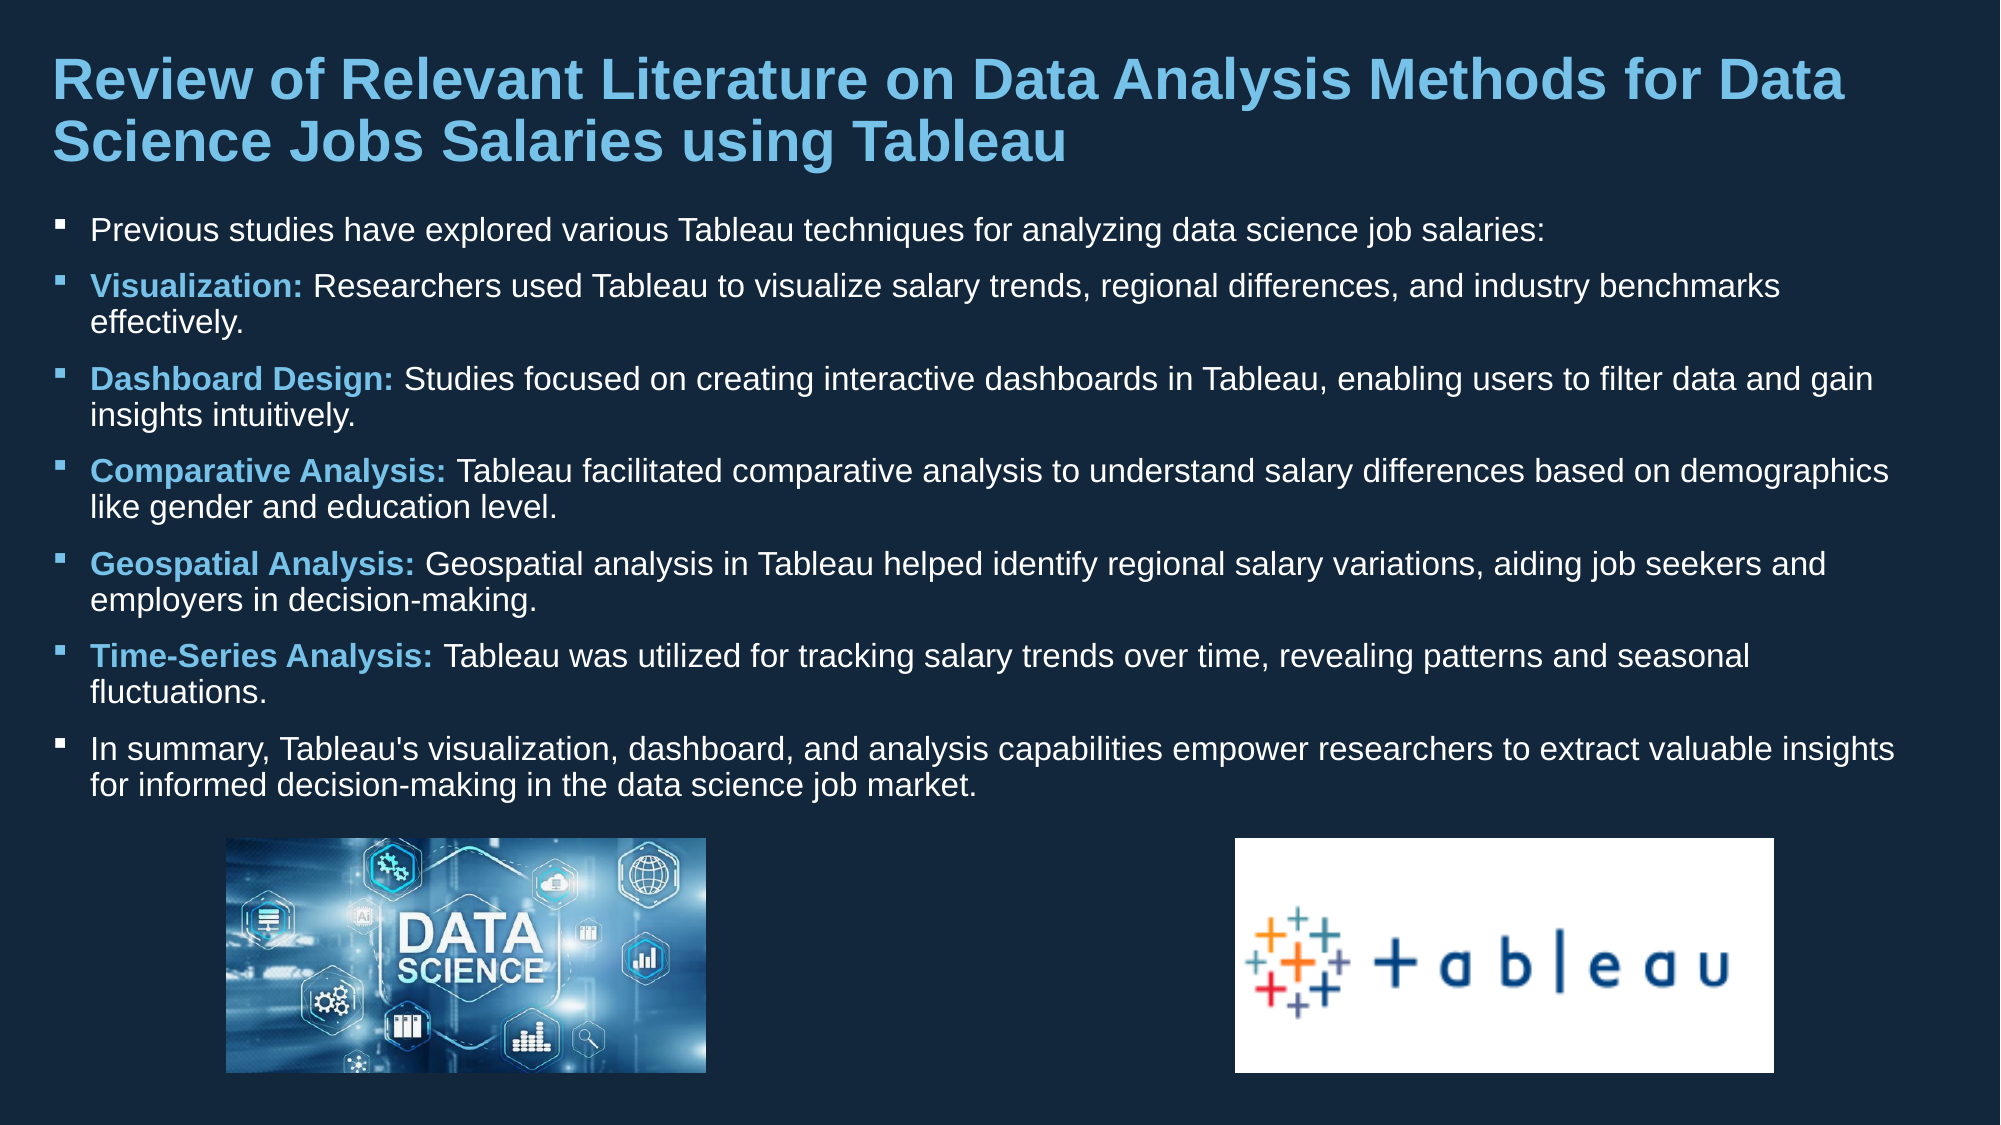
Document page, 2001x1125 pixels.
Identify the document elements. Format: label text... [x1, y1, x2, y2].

list Previous studies have explored various Tableau techniques for analyzing data science job salaries: Visualization: Researchers used Tableau to visualize salary trends, regional differences, and industry benchmarks effectively. Dashboard Design: Studies focused on creating interactive dashboards in Tableau, enabling users to filter data and gain insights intuitively. Comparative Analysis: Tableau facilitated comparative analysis to understand salary differences based on demographics like gender and education level. Geospatial Analysis: Geospatial analysis in Tableau helped identify regional salary variations, aiding job seekers and employers in decision-making. Time-Series Analysis: Tableau was utilized for tracking salary trends over time, revealing patterns and seasonal fluctuations. In summary, Tableau's visualization, dashboard, and analysis capabilities empower researchers to extract valuable insights for informed decision-making in the data science job market. [37, 204, 1936, 1087]
title Review of Relevant Literature on Data Analysis Methods for Data Science Jobs Salaries using Tableau [37, 37, 1963, 186]
picture [226, 838, 706, 1073]
picture [1235, 838, 1774, 1073]
